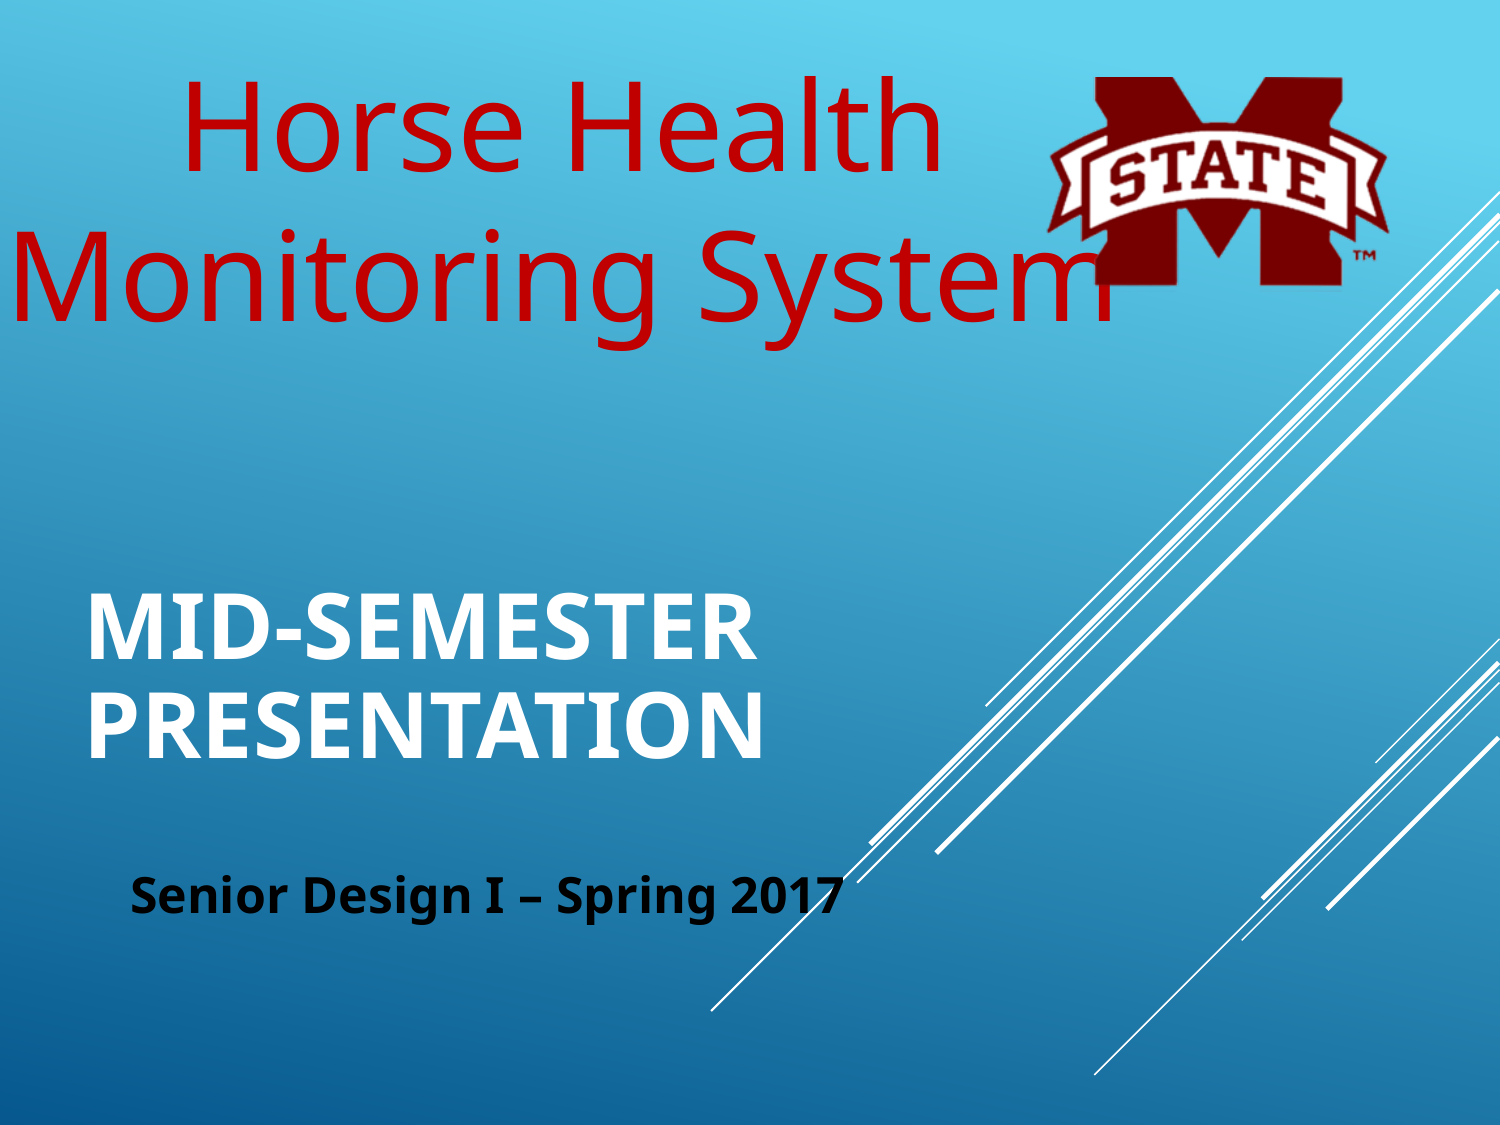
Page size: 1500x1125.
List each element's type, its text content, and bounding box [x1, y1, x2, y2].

text_box Horse Health Monitoring System [0, 38, 1210, 514]
text_box MID-SEMESTER PRESENTATION [68, 559, 1223, 786]
picture [1018, 77, 1417, 292]
text_box Senior Design I – Spring 2017 [0, 785, 1105, 950]
